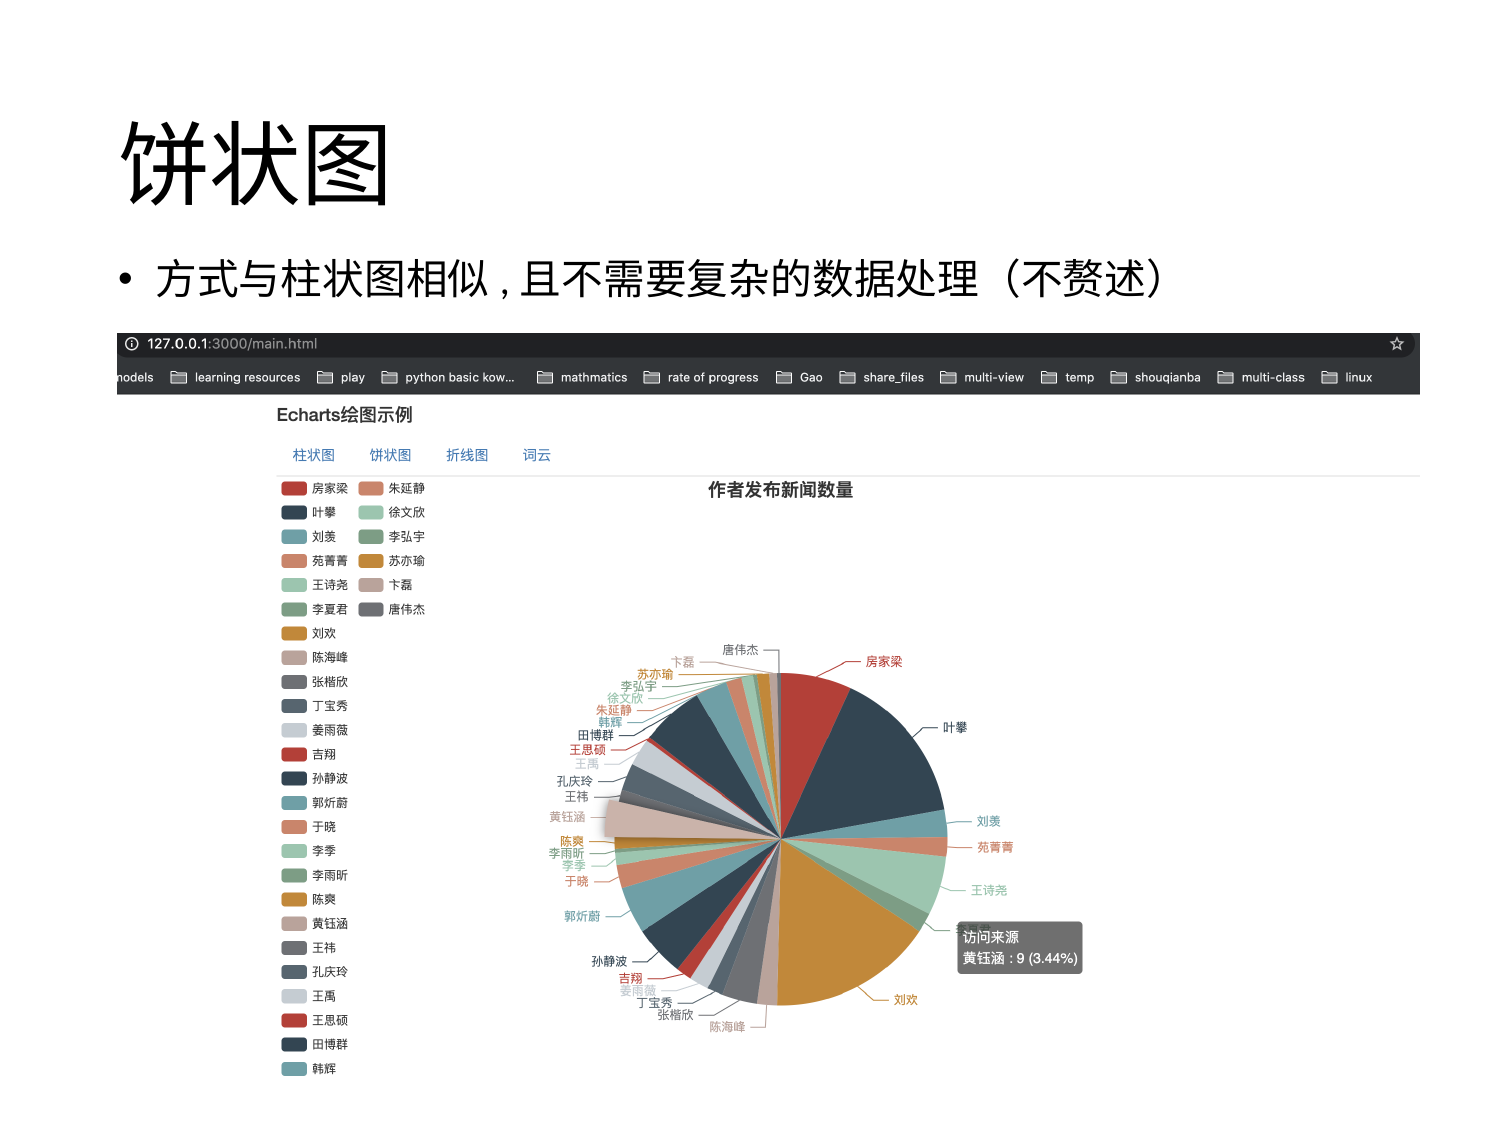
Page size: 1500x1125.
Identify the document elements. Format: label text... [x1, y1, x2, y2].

title 饼状图 [103, 59, 1397, 250]
list 方式与柱状图相似,且不需要复杂的数据处理（不赘述） [103, 250, 1397, 1014]
picture [117, 333, 1420, 1125]
